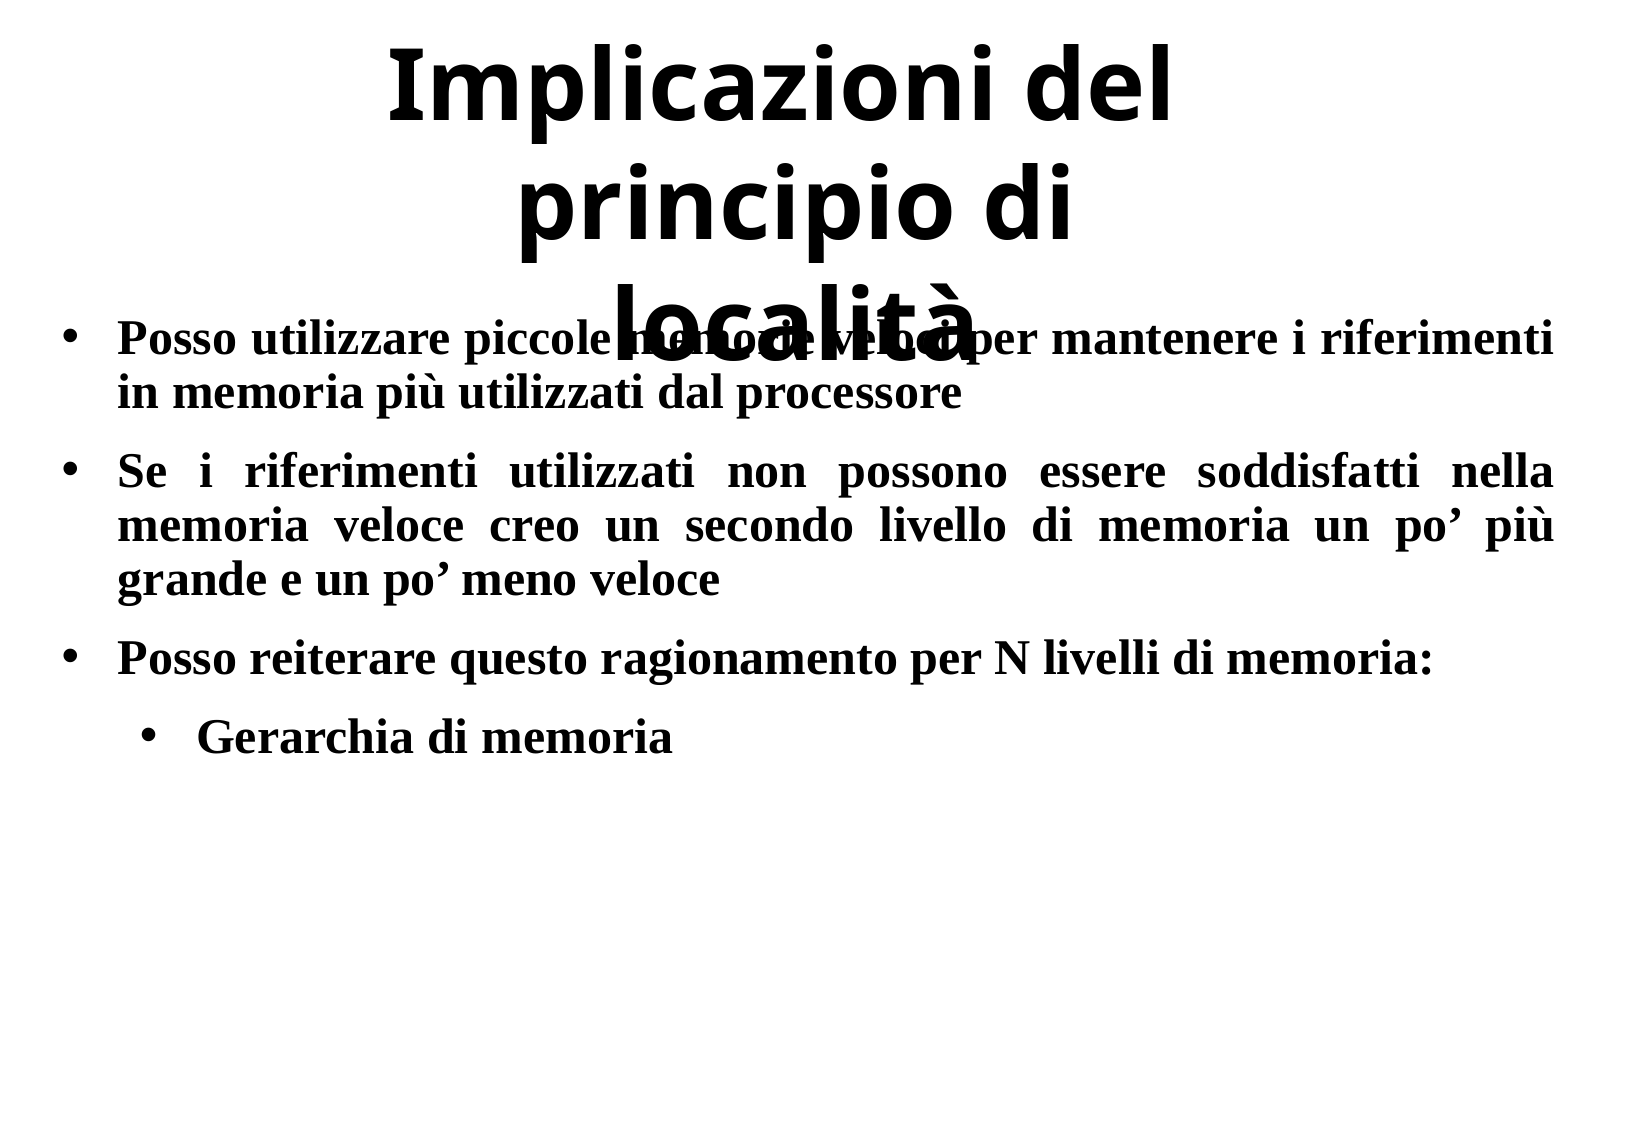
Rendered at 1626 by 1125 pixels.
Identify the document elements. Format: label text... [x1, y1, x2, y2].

title Implicazioni del principio di località [326, 16, 1265, 266]
list Posso utilizzare piccole memorie veloci per mantenere i riferimenti in memoria più utilizzati dal processore Se i riferimenti utilizzati non possono essere soddisfatti nella memoria veloce creo un secondo livello di memoria un po’ più grande e un po’ meno veloce Posso reiterare questo ragionamento per N livelli di memoria: Gerarchia di memoria [46, 304, 1571, 962]
